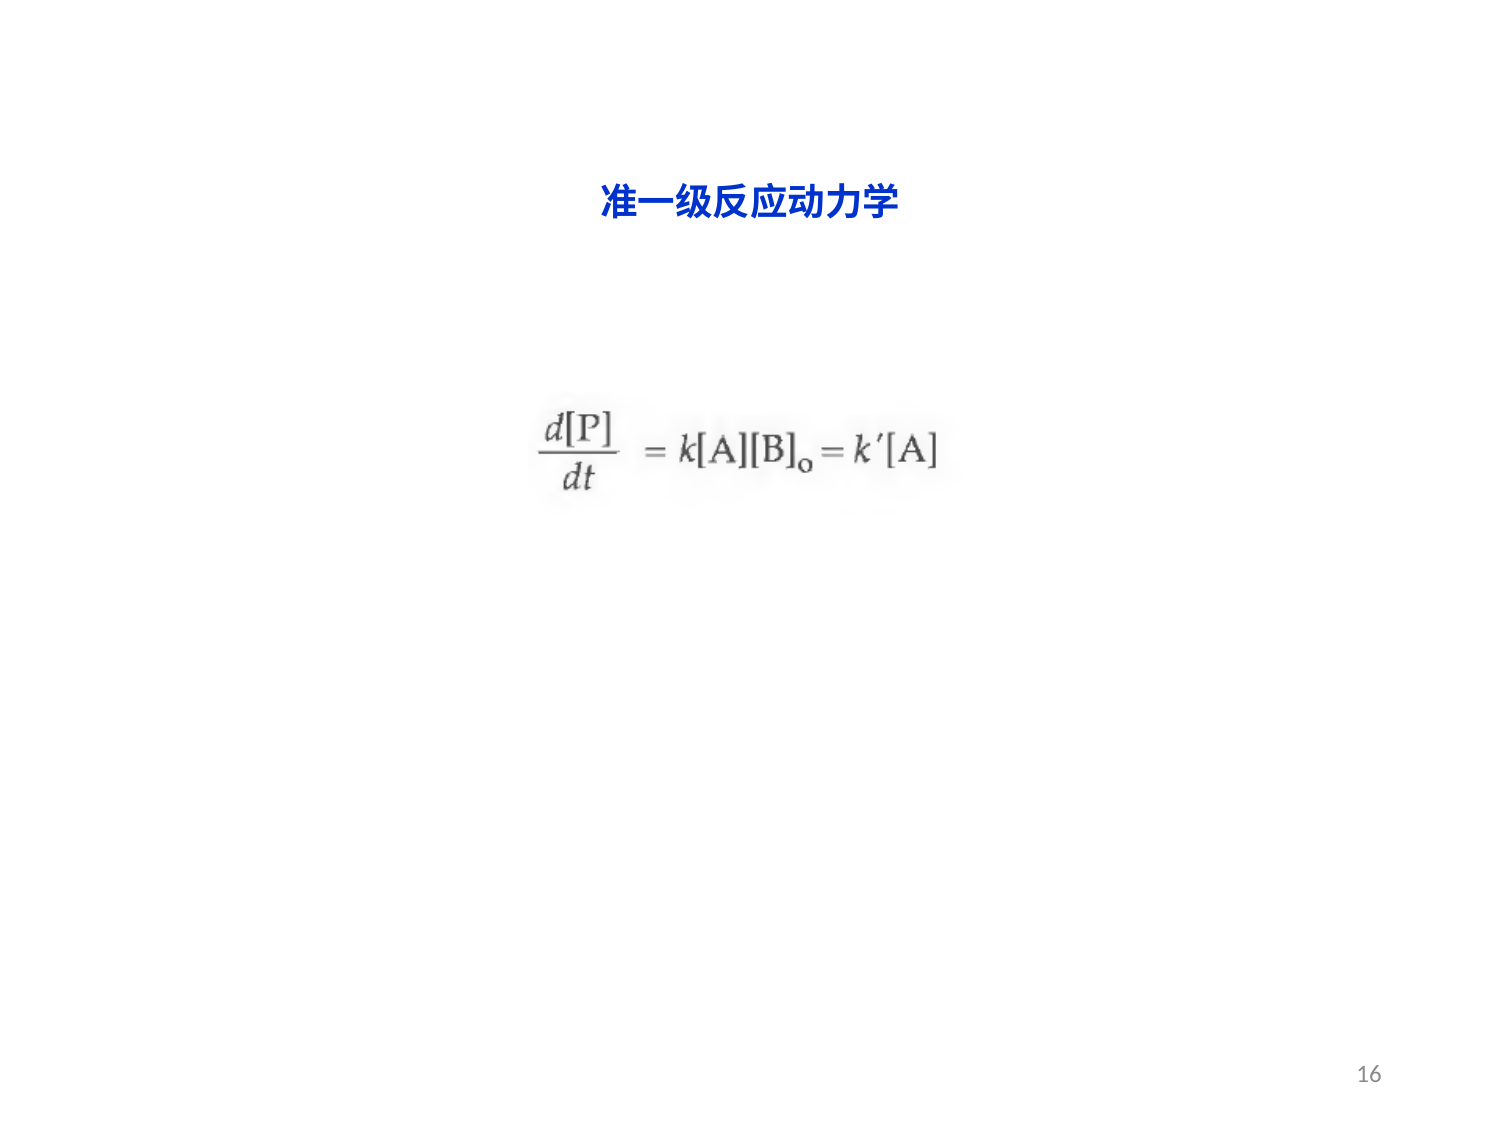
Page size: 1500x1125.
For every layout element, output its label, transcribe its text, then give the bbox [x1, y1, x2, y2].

slide_number 16 [1059, 1042, 1397, 1103]
text_box 准一级反应动力学 [195, 170, 1305, 231]
picture [528, 391, 972, 514]
